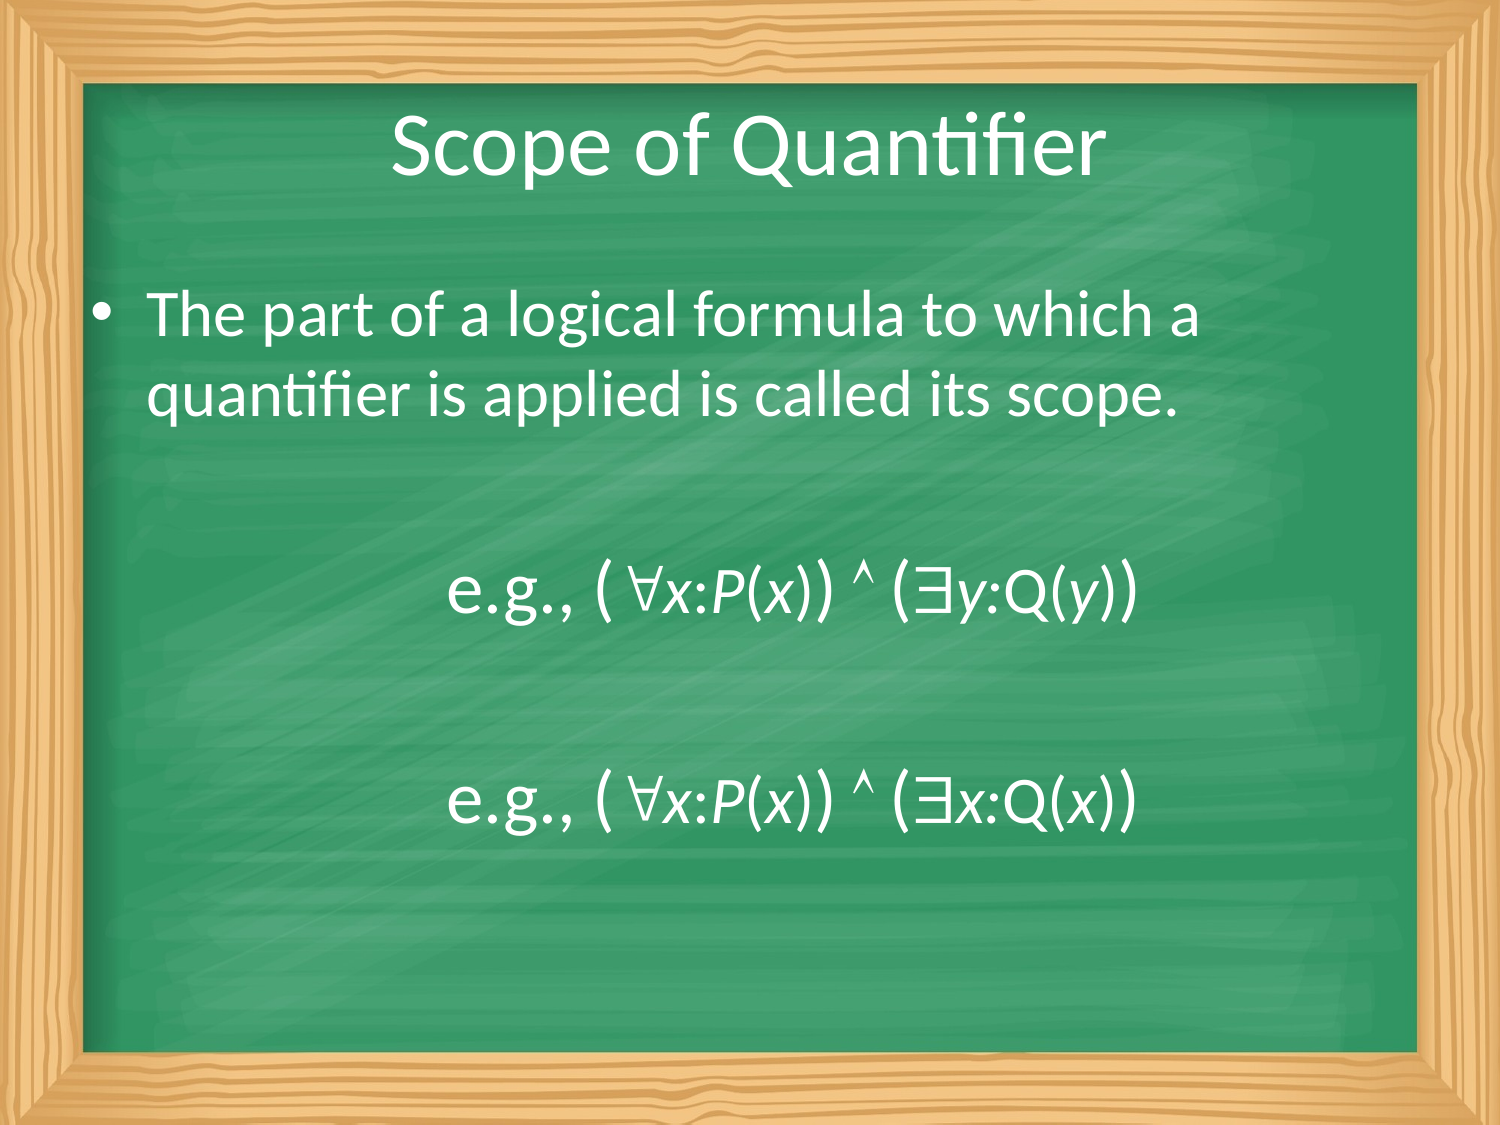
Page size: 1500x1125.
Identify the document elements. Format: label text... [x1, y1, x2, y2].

list The part of a logical formula to which a quantifier is applied is called its scope. e.g., (x:P(x))  (y:Q(y)) e.g., (x:P(x))  (x:Q(x)) [75, 262, 1425, 1005]
title Scope of Quantifier [75, 45, 1425, 233]
picture [0, 0, 1500, 1125]
